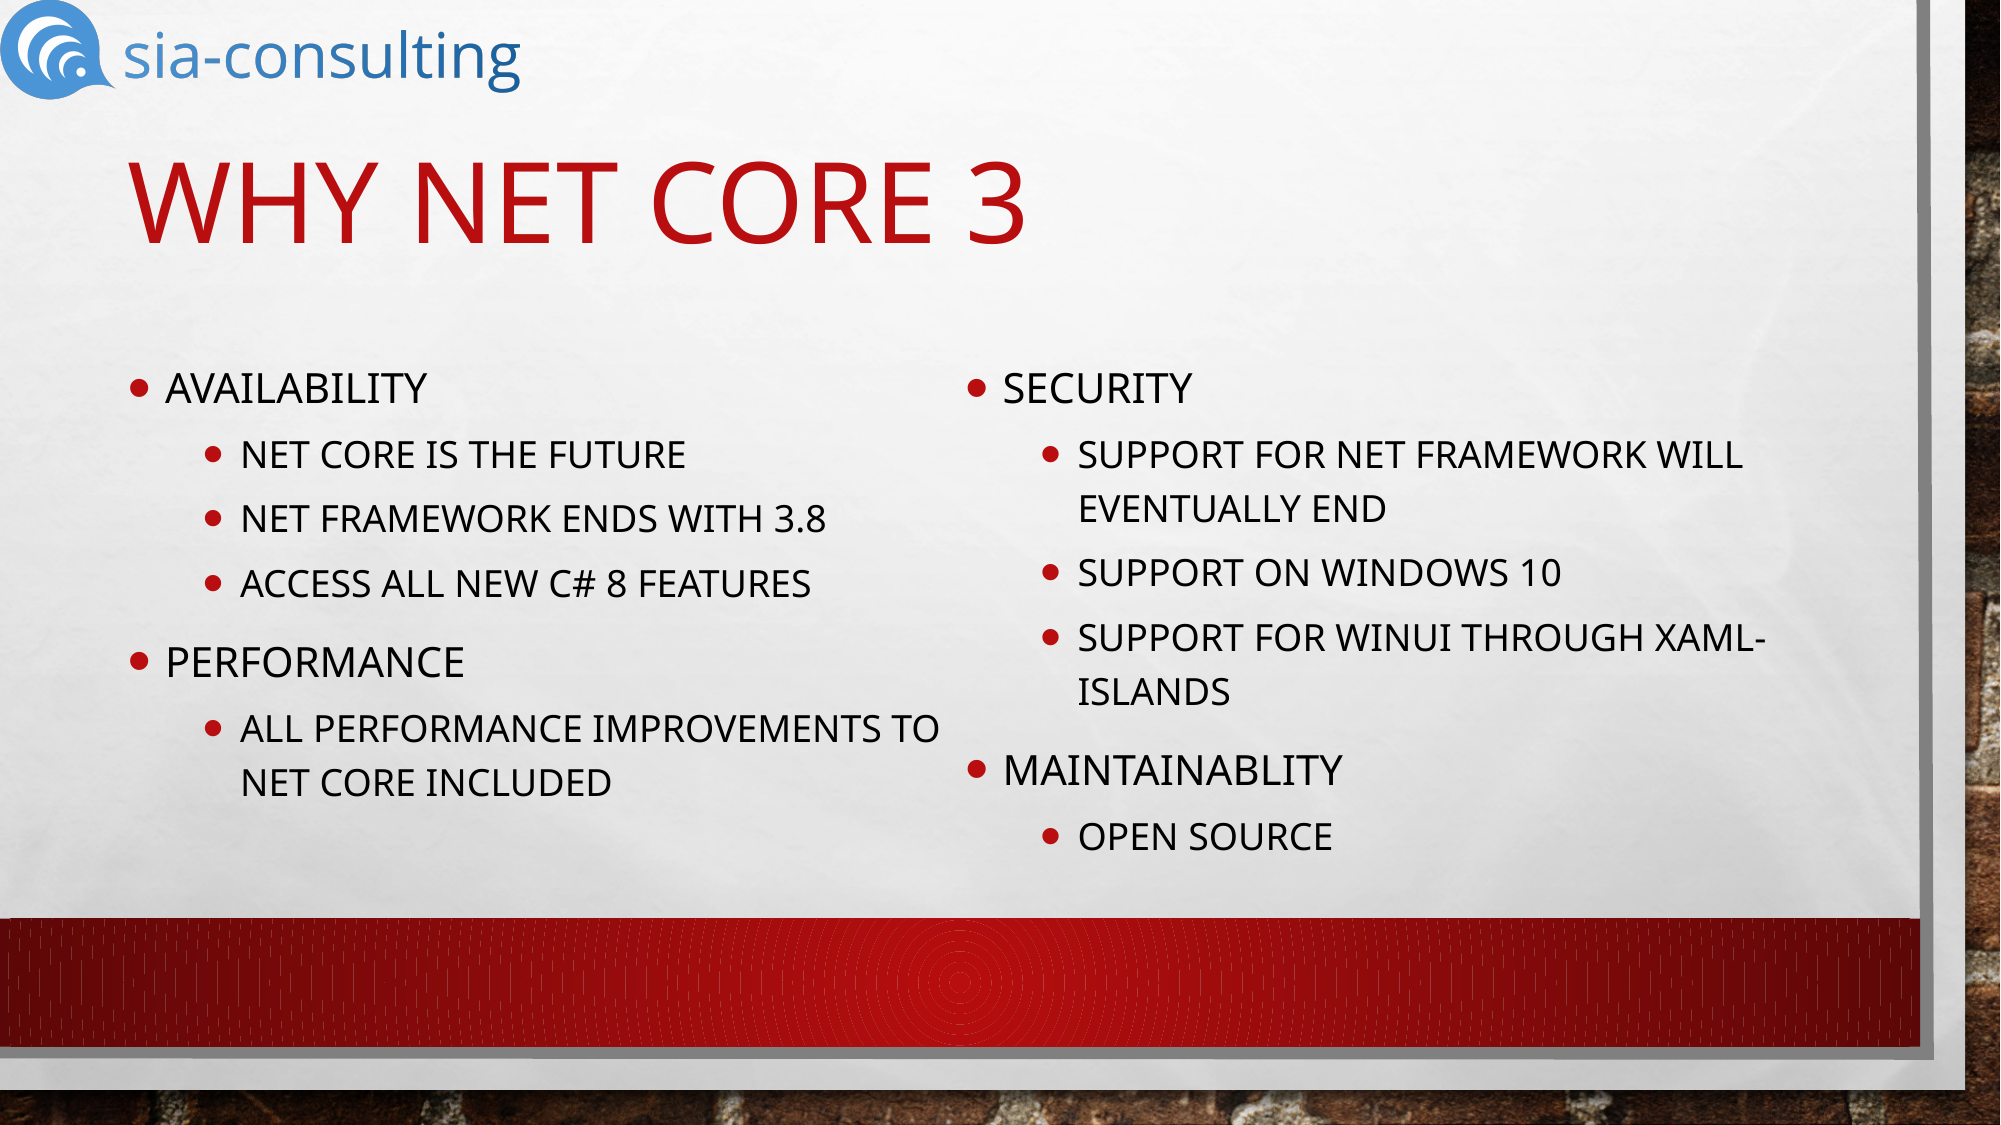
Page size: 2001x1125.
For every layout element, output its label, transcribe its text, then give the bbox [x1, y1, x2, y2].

picture [0, 0, 530, 121]
list Availability Net core is the future Net framework ends with 3.8 Access all new c# 8 features Performance All performance improvements to net core included Security Support for net framework will eventually end Support on windows 10 Support for winui through xaml-islands Maintainablity Open source [112, 338, 1818, 882]
picture [0, 0, 2000, 1125]
title Why NET Core 3 [112, 112, 1818, 302]
